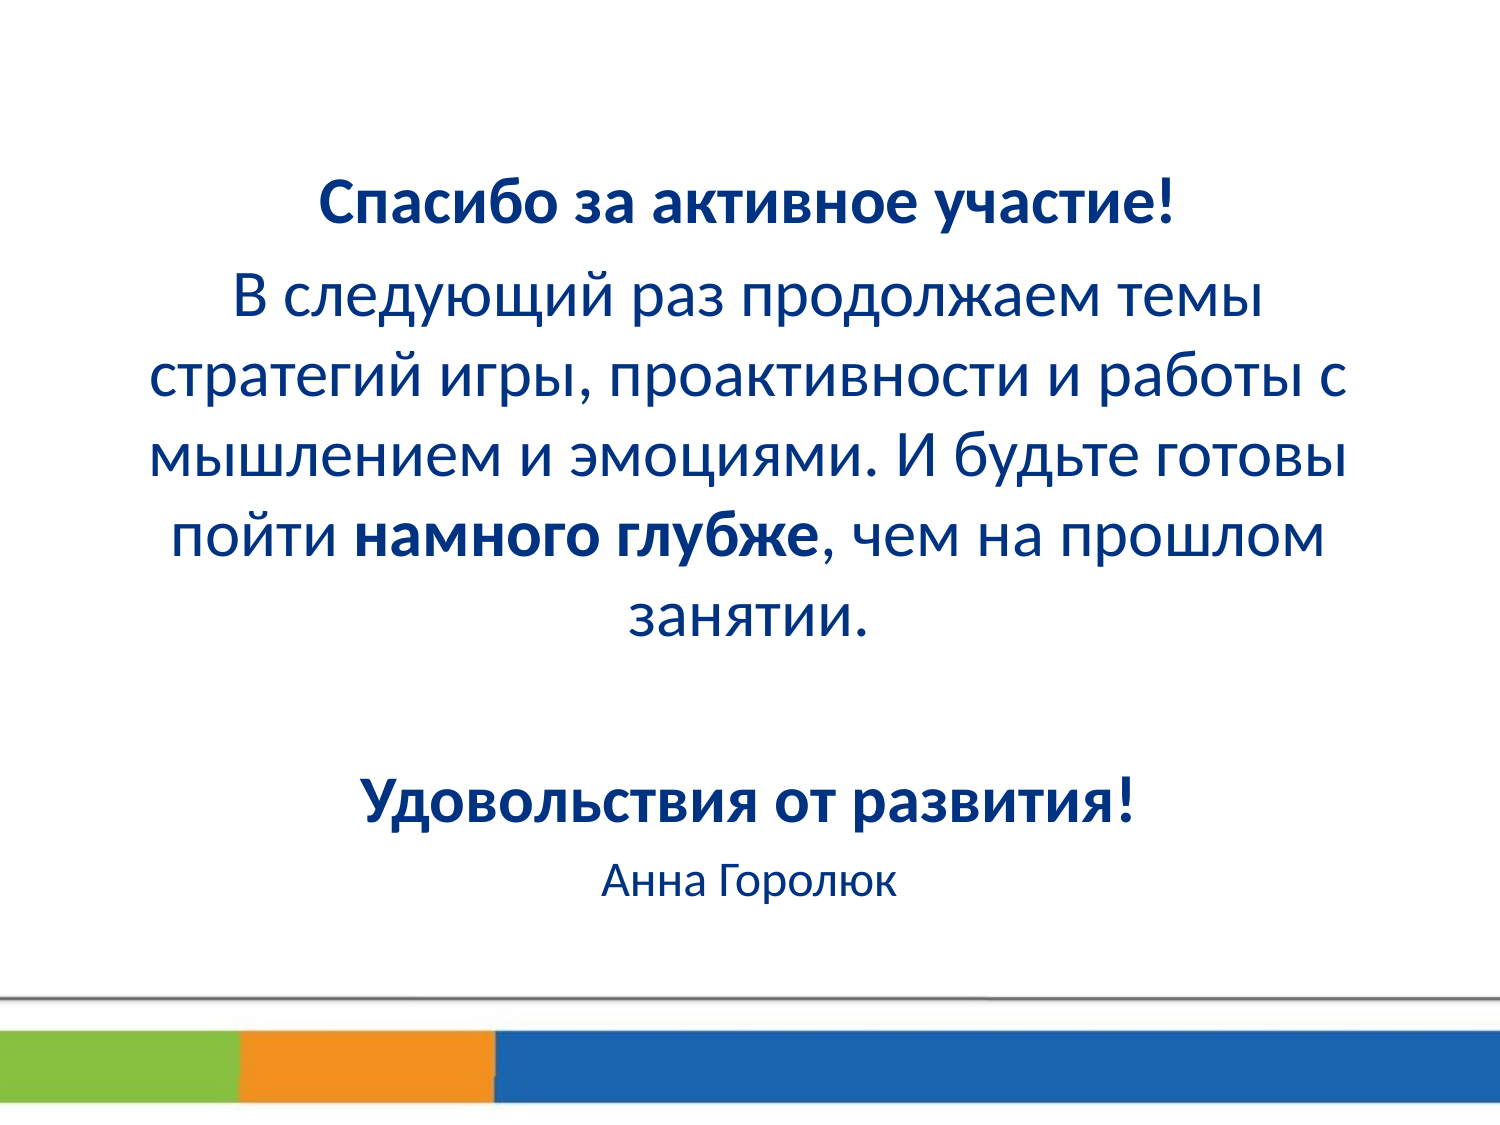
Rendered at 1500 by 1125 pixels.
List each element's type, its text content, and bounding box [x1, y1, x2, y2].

picture [0, 0, 1500, 1125]
text_box Спасибо за активное участие! В следующий раз продолжаем темы стратегий игры, проактивности и работы с мышлением и эмоциями. И будьте готовы пойти намного глубже, чем на прошлом занятии. Удовольствия от развития! Анна Горолюк [74, 149, 1425, 864]
